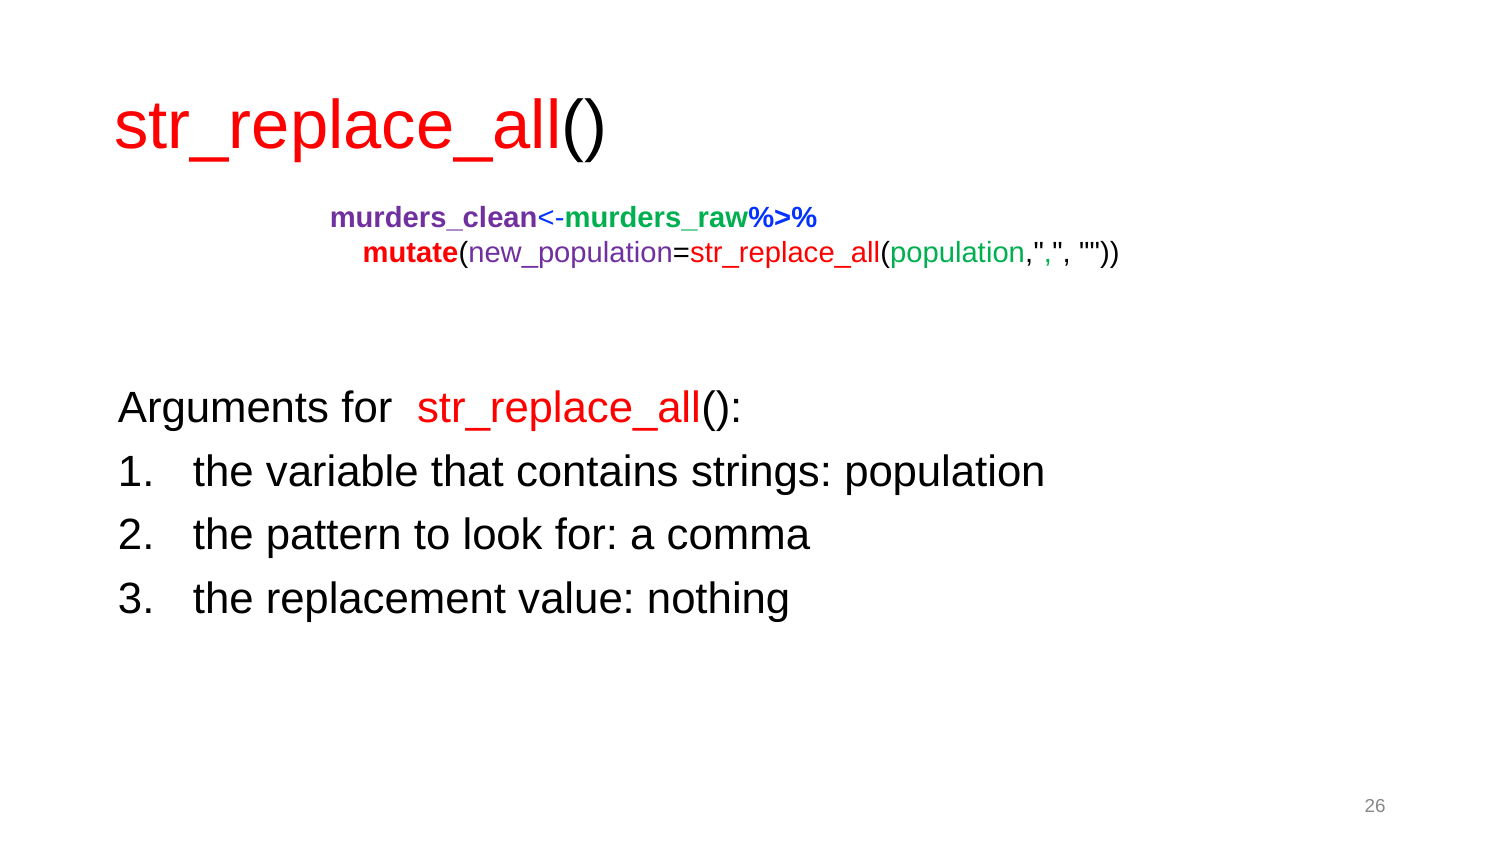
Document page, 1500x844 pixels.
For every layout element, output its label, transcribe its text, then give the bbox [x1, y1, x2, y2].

title str_replace_all() [103, 44, 1397, 208]
list Arguments for str_replace_all(): the variable that contains strings: population the pattern to look for: a comma the replacement value: nothing [90, 373, 1235, 738]
slide_number 26 [1059, 782, 1397, 827]
text_box murders_clean<-murders_raw%>% mutate(new_population=str_replace_all(population,",", "")) [315, 155, 1424, 276]
